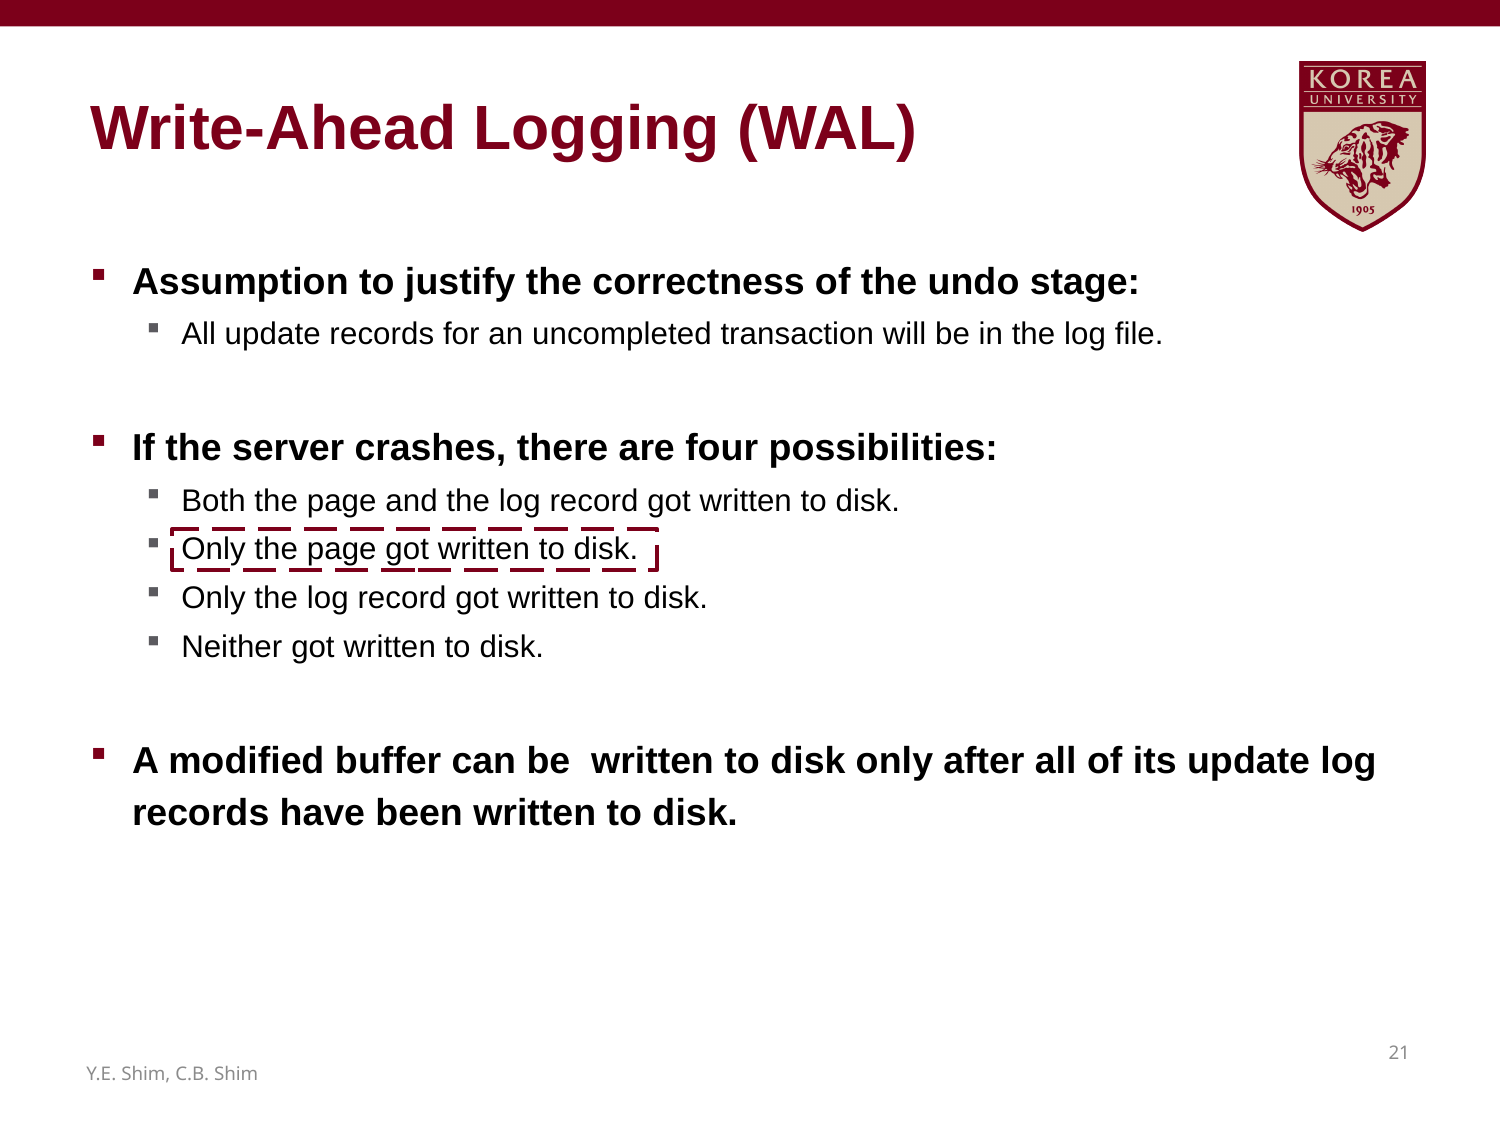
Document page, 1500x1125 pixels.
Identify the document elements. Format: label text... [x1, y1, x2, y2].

text_box [171, 528, 658, 571]
slide_number 20 [1074, 1023, 1425, 1084]
picture [1299, 61, 1426, 232]
list Assumption to justify the correctness of the undo stage: All update records for an uncompleted transaction will be in the log file. If the server crashes, there are four possibilities: Both the page and the log record got written to disk. Only the page got written to disk. Only the log record got written to disk. Neither got written to disk. A modified buffer can be written to disk only after all of its update log records have been written to disk. [75, 243, 1425, 986]
title Write-Ahead Logging (WAL) [75, 30, 1425, 219]
